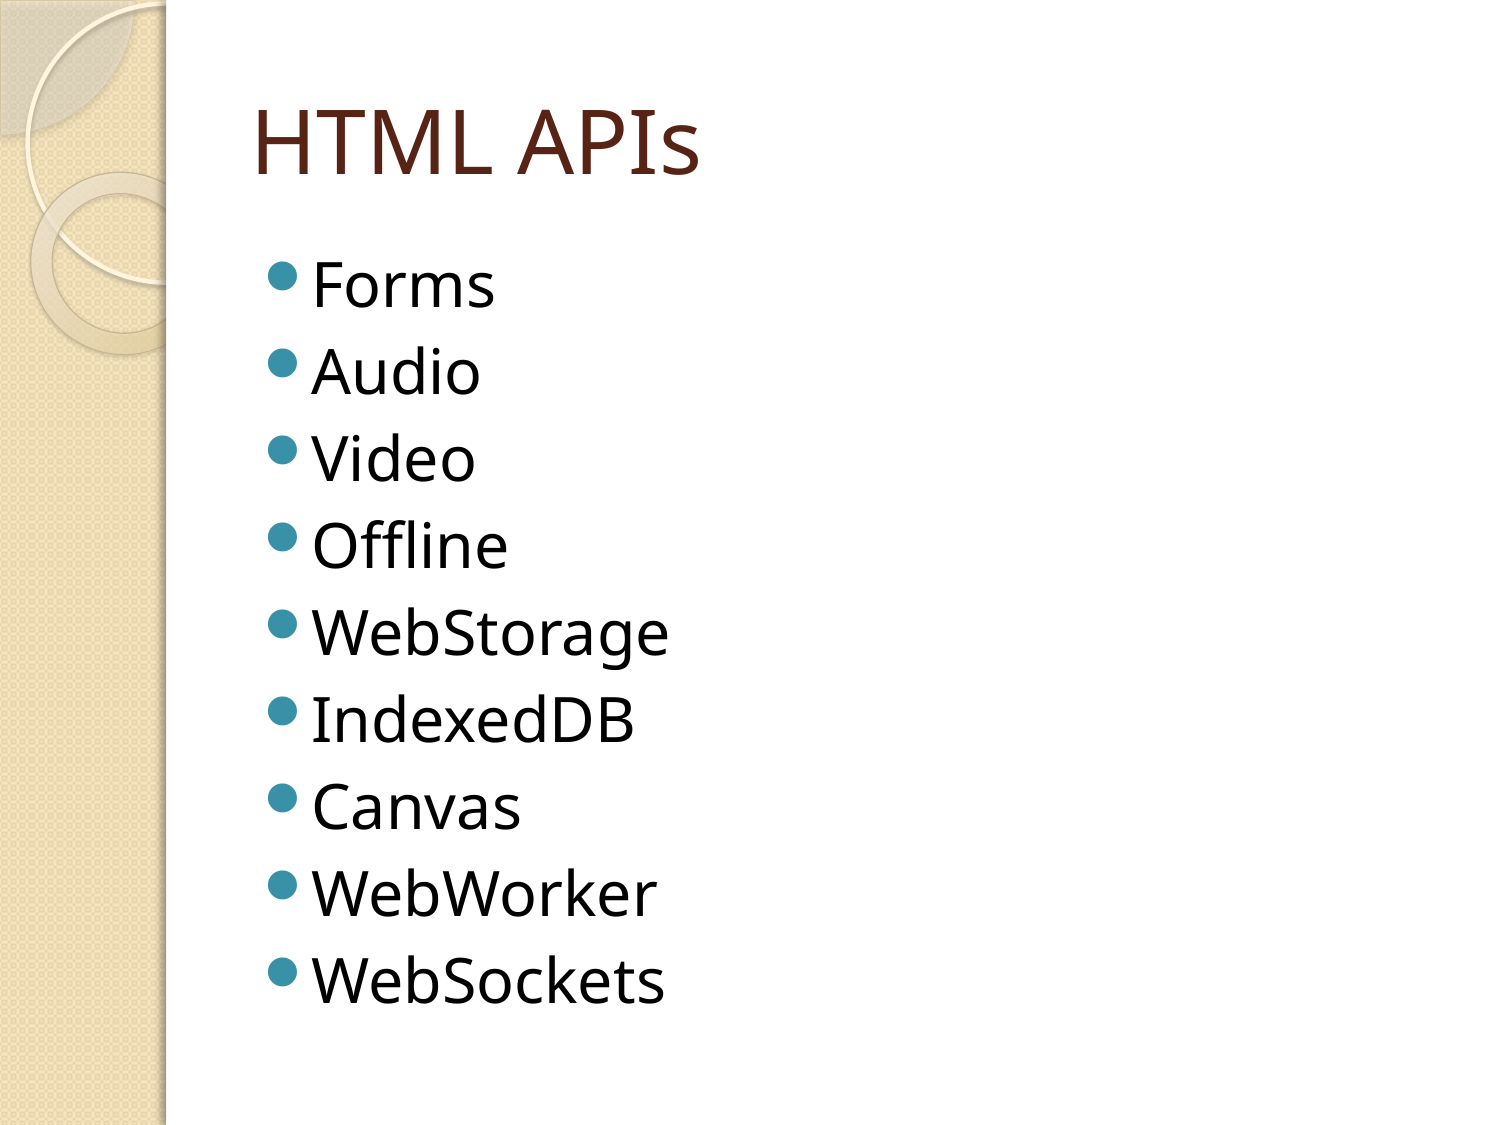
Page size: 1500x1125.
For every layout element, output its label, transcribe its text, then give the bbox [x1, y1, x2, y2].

list Forms Audio Video Offline WebStorage IndexedDB Canvas WebWorker WebSockets [235, 237, 1466, 1025]
title HTML APIs [235, 45, 1466, 233]
